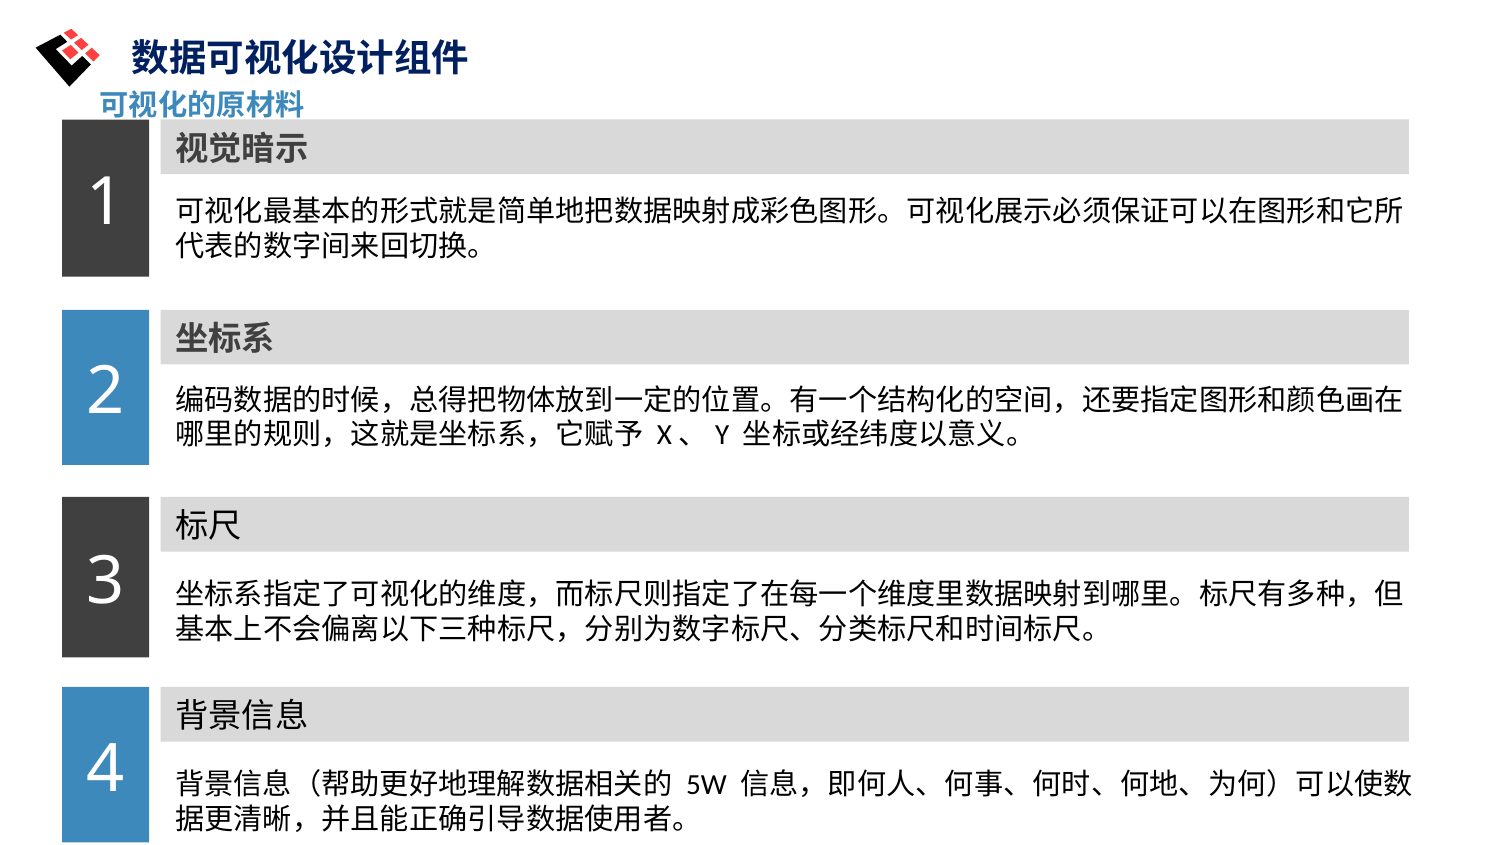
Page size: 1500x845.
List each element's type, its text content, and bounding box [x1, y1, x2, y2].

text_box 视觉暗示 [160, 119, 1409, 175]
text_box 坐标系指定了可视化的维度，而标尺则指定了在每一个维度里数据映射到哪里。标尺有多种，但基本上不会偏离以下三种标尺，分别为数字标尺、分类标尺和时间标尺。 [160, 567, 1425, 653]
text_box 3 [61, 496, 150, 658]
text_box 1 [61, 118, 150, 278]
text_box 编码数据的时候，总得把物体放到一定的位置。有一个结构化的空间，还要指定图形和颜色画在哪里的规则，这就是坐标系，它赋予 X、Y 坐标或经纬度以意义。 [160, 373, 1425, 459]
text_box 背景信息（帮助更好地理解数据相关的 5W 信息，即何人、何事、何时、何地、为何）可以使数据更清晰，并且能正确引导数据使用者。 [160, 758, 1451, 843]
text_box 4 [61, 686, 150, 844]
text_box 可视化最基本的形式就是简单地把数据映射成彩色图形。可视化展示必须保证可以在图形和它所代表的数字间来回切换。 [160, 185, 1425, 270]
text_box 坐标系 [160, 309, 1409, 365]
text_box 2 [61, 309, 150, 466]
text_box 标尺 [160, 496, 1409, 552]
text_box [35, 12, 896, 87]
text_box 可视化的原材料 [99, 86, 1388, 122]
text_box 背景信息 [160, 686, 1409, 742]
